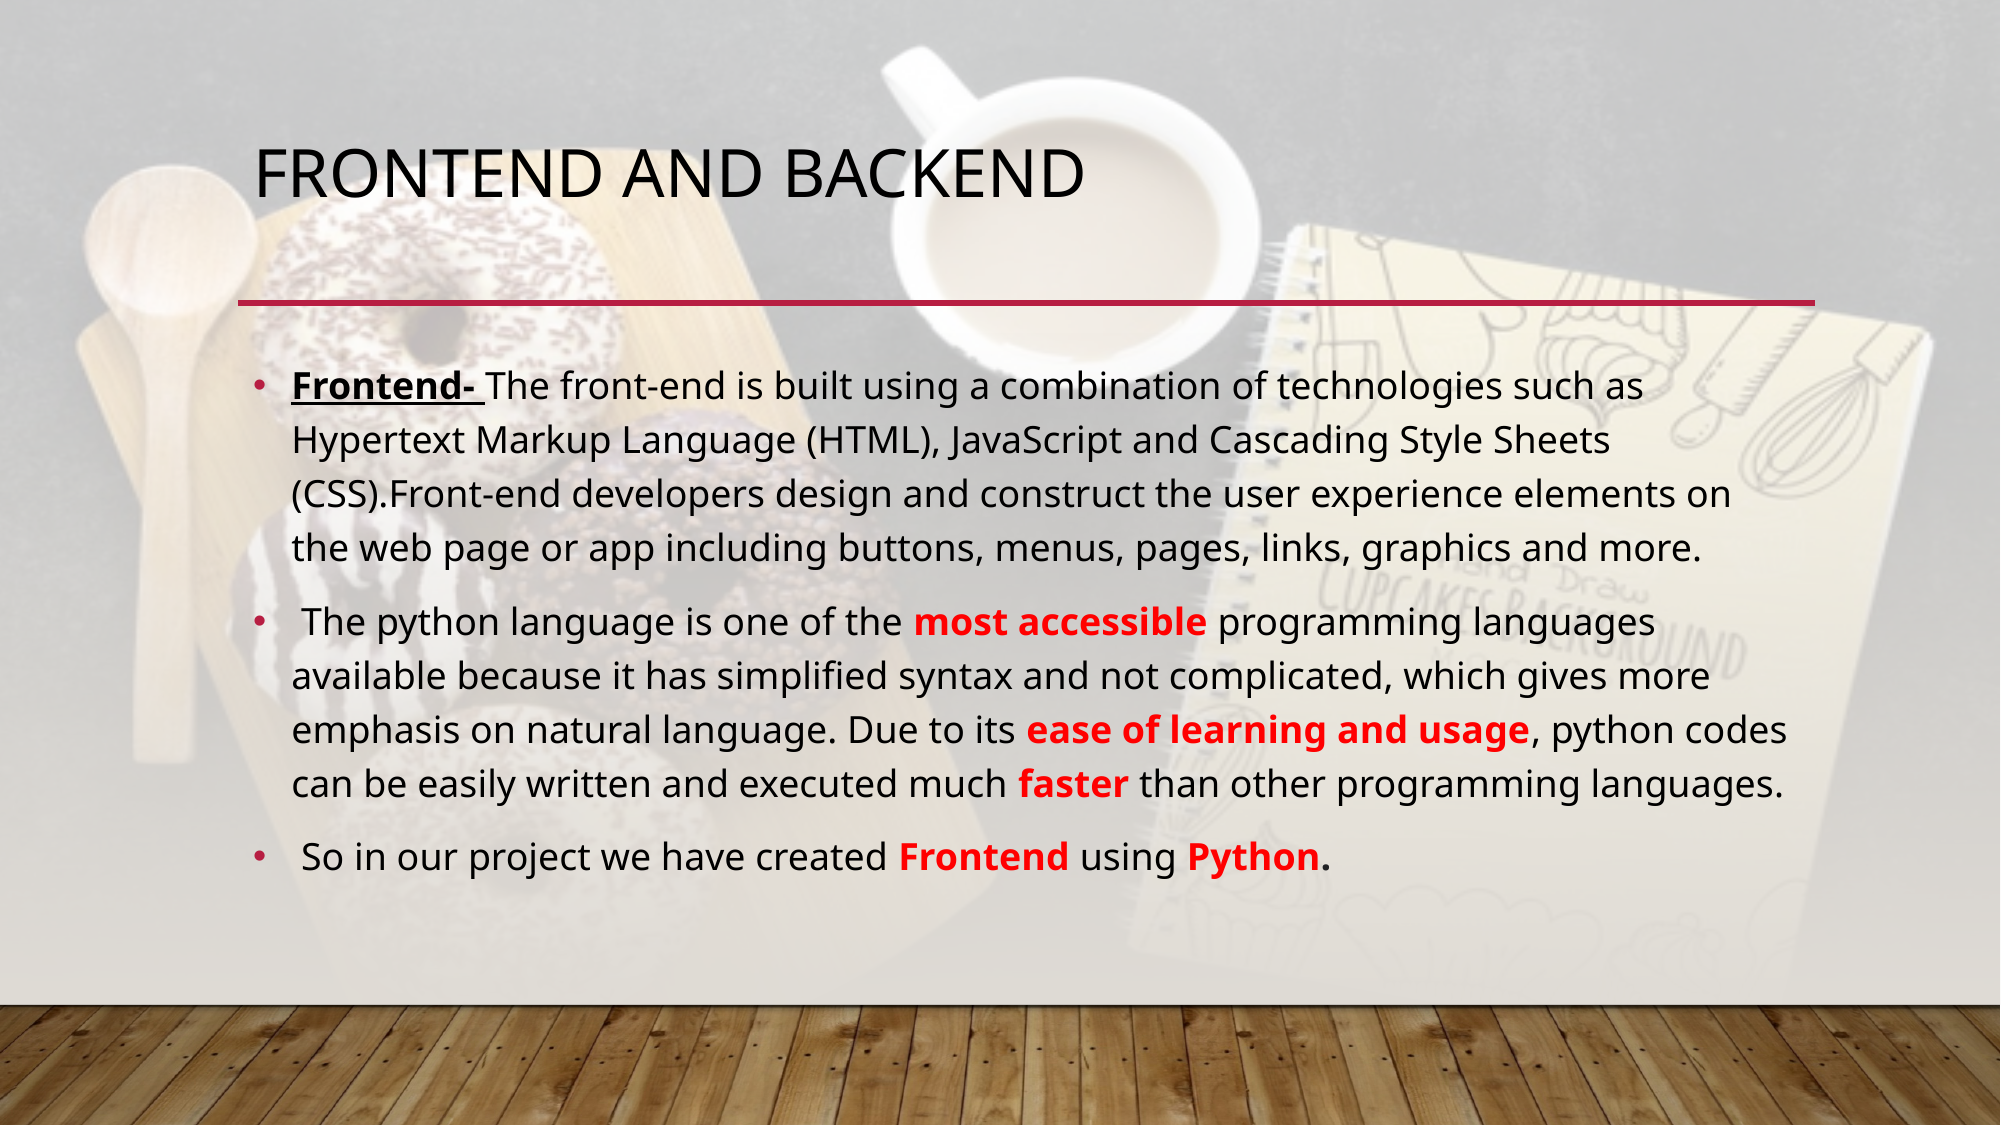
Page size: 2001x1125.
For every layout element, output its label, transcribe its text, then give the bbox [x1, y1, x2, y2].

title Frontend and backend [238, 131, 1814, 278]
picture [0, 1005, 2000, 1125]
list Frontend- The front-end is built using a combination of technologies such as Hypertext Markup Language (HTML), JavaScript and Cascading Style Sheets (CSS).Front-end developers design and construct the user experience elements on the web page or app including buttons, menus, pages, links, graphics and more. The python language is one of the most accessible programming languages available because it has simplified syntax and not complicated, which gives more emphasis on natural language. Due to its ease of learning and usage, python codes can be easily written and executed much faster than other programming languages. So in our project we have created Frontend using Python. [238, 278, 1814, 897]
